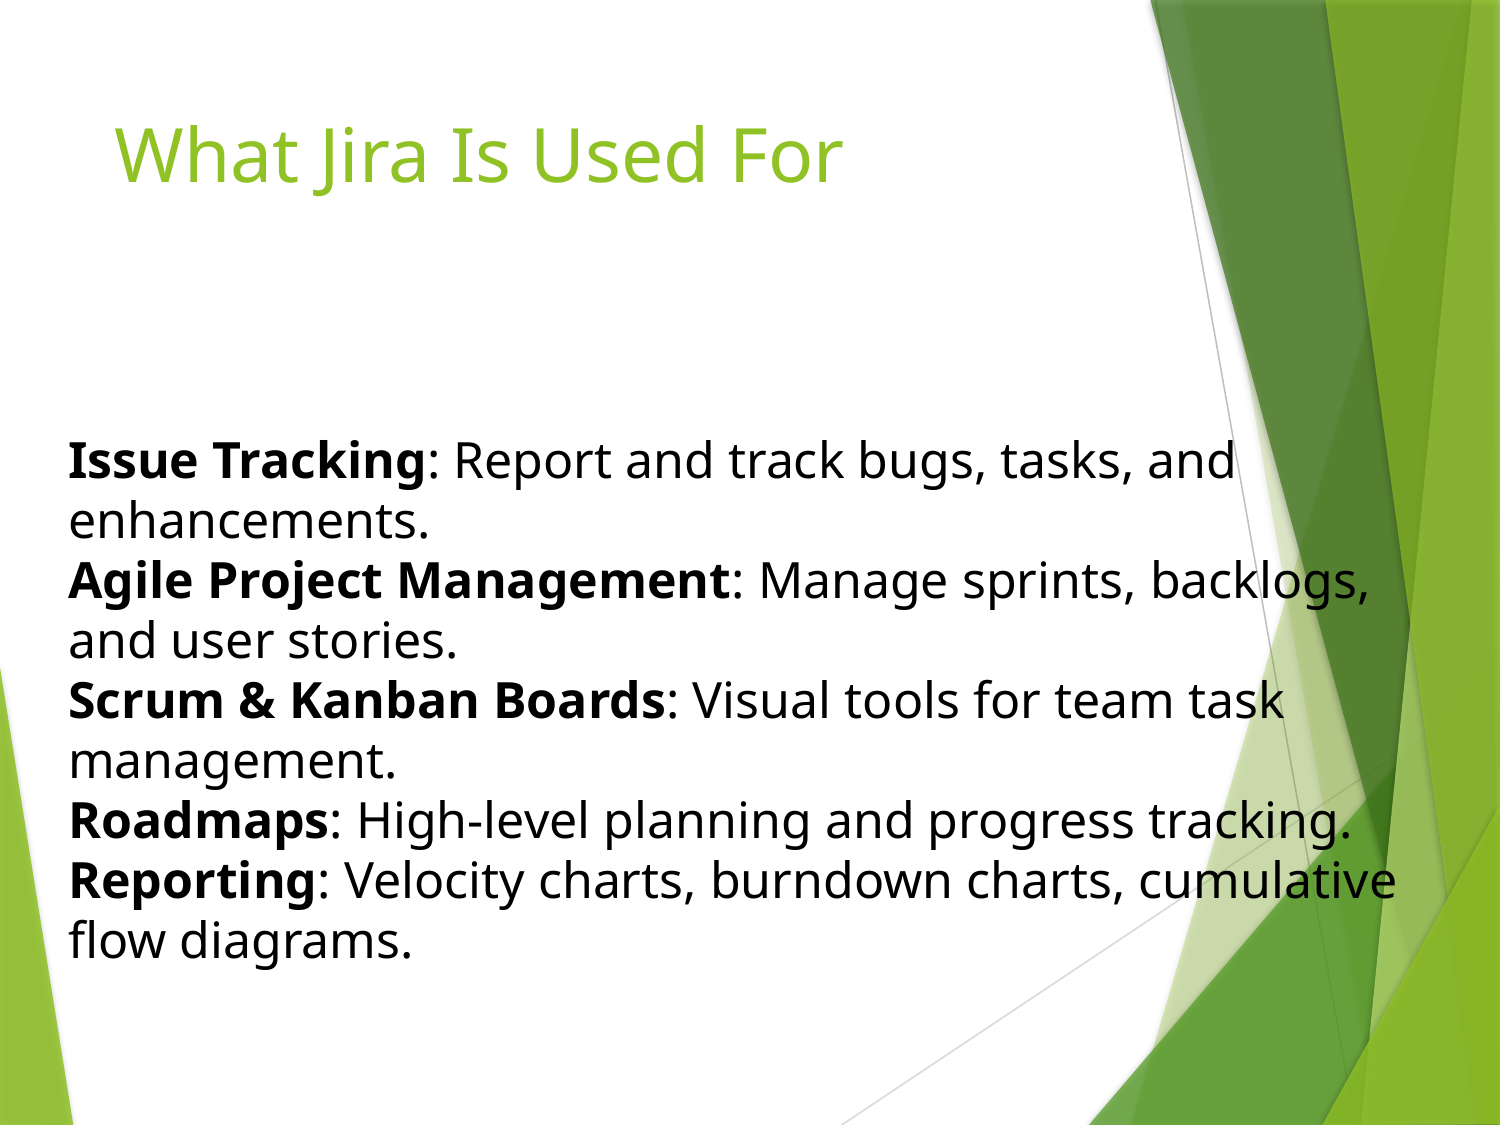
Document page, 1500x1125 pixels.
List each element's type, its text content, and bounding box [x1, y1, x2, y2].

title What Jira Is Used For [99, 99, 1142, 317]
text_box Issue Tracking: Report and track bugs, tasks, and enhancements. Agile Project Management: Manage sprints, backlogs, and user stories. Scrum & Kanban Boards: Visual tools for team task management. Roadmaps: High-level planning and progress tracking. Reporting: Velocity charts, burndown charts, cumulative flow diagrams. [53, 421, 1464, 977]
